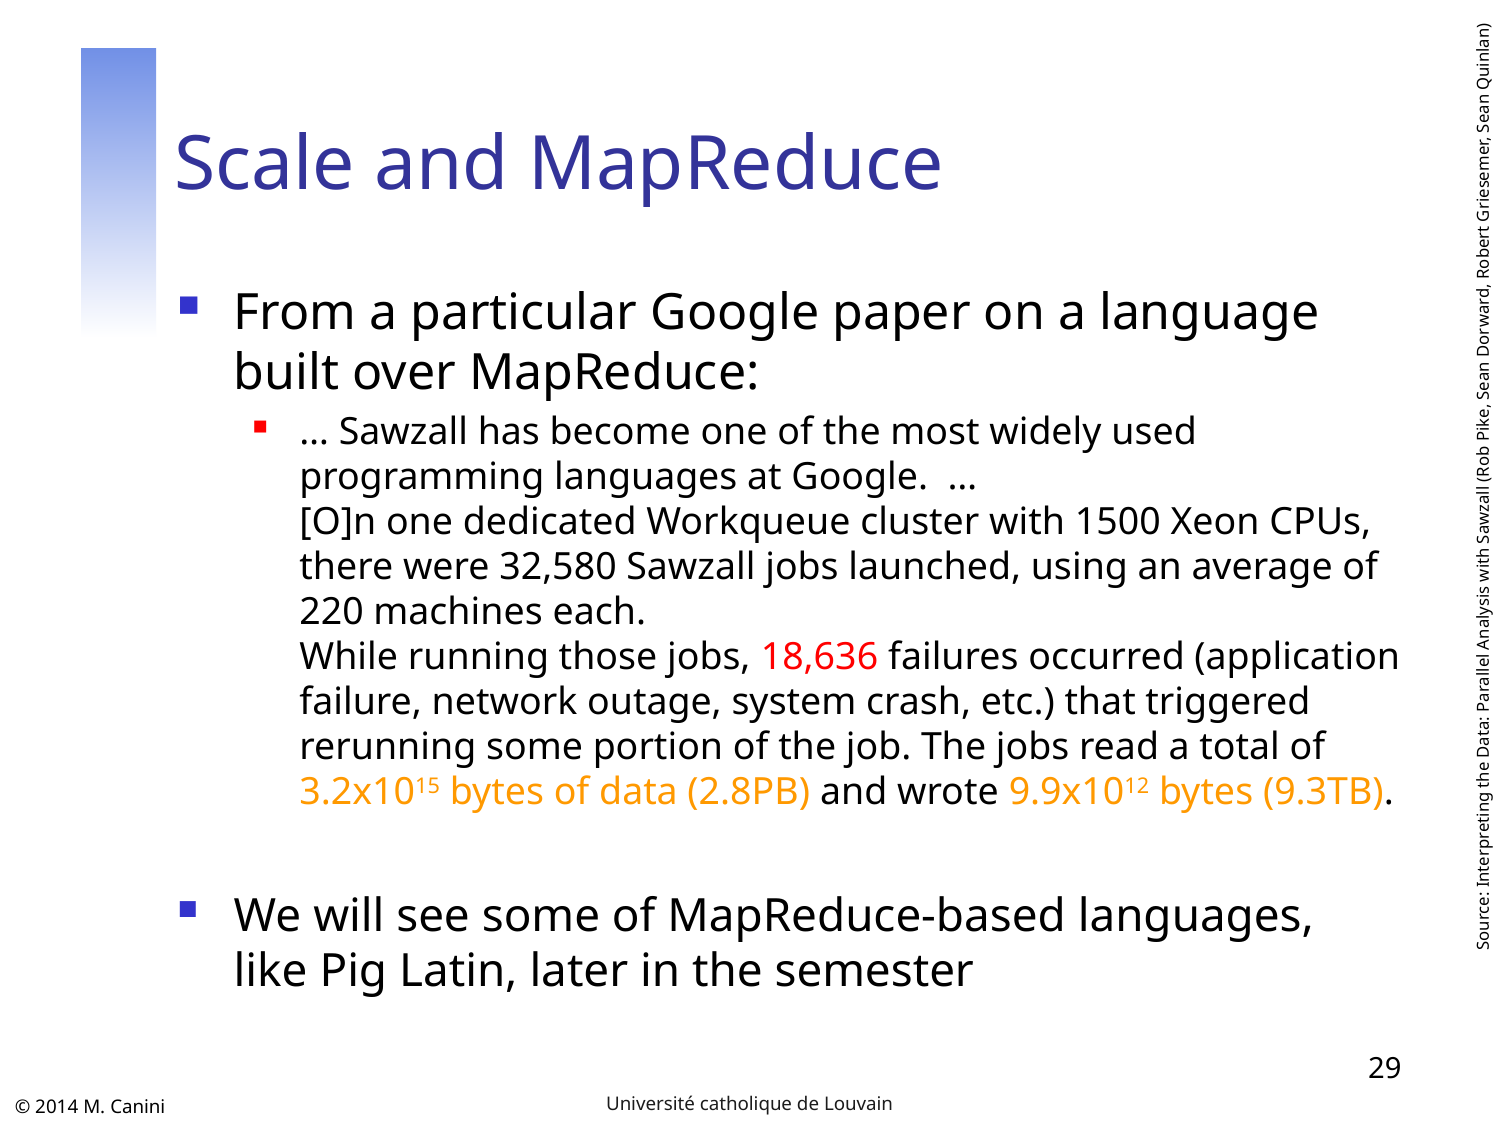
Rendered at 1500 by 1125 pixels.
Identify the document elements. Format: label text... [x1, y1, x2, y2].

text_box Source: Interpreting the Data: Parallel Analysis with Sawzall (Rob Pike, Sean Dorward, Robert Griesemer, Sean Quinlan) [1464, 0, 1500, 974]
title Scale and MapReduce [158, 49, 1438, 213]
footer Université catholique de Louvain [512, 1083, 987, 1125]
list From a particular Google paper on a language built over MapReduce: … Sawzall has become one of the most widely used programming languages at Google. … [O]n one dedicated Workqueue cluster with 1500 Xeon CPUs, there were 32,580 Sawzall jobs launched, using an average of 220 machines each. While running those jobs, 18,636 failures occurred (application failure, network outage, system crash, etc.) that triggered rerunning some portion of the job. The jobs read a total of 3.2x1015 bytes of data (2.8PB) and wrote 9.9x1012 bytes (9.3TB). We will see some of MapReduce-based languages, like Pig Latin, later in the semester [162, 271, 1438, 1016]
slide_number 29 [1103, 1021, 1417, 1098]
